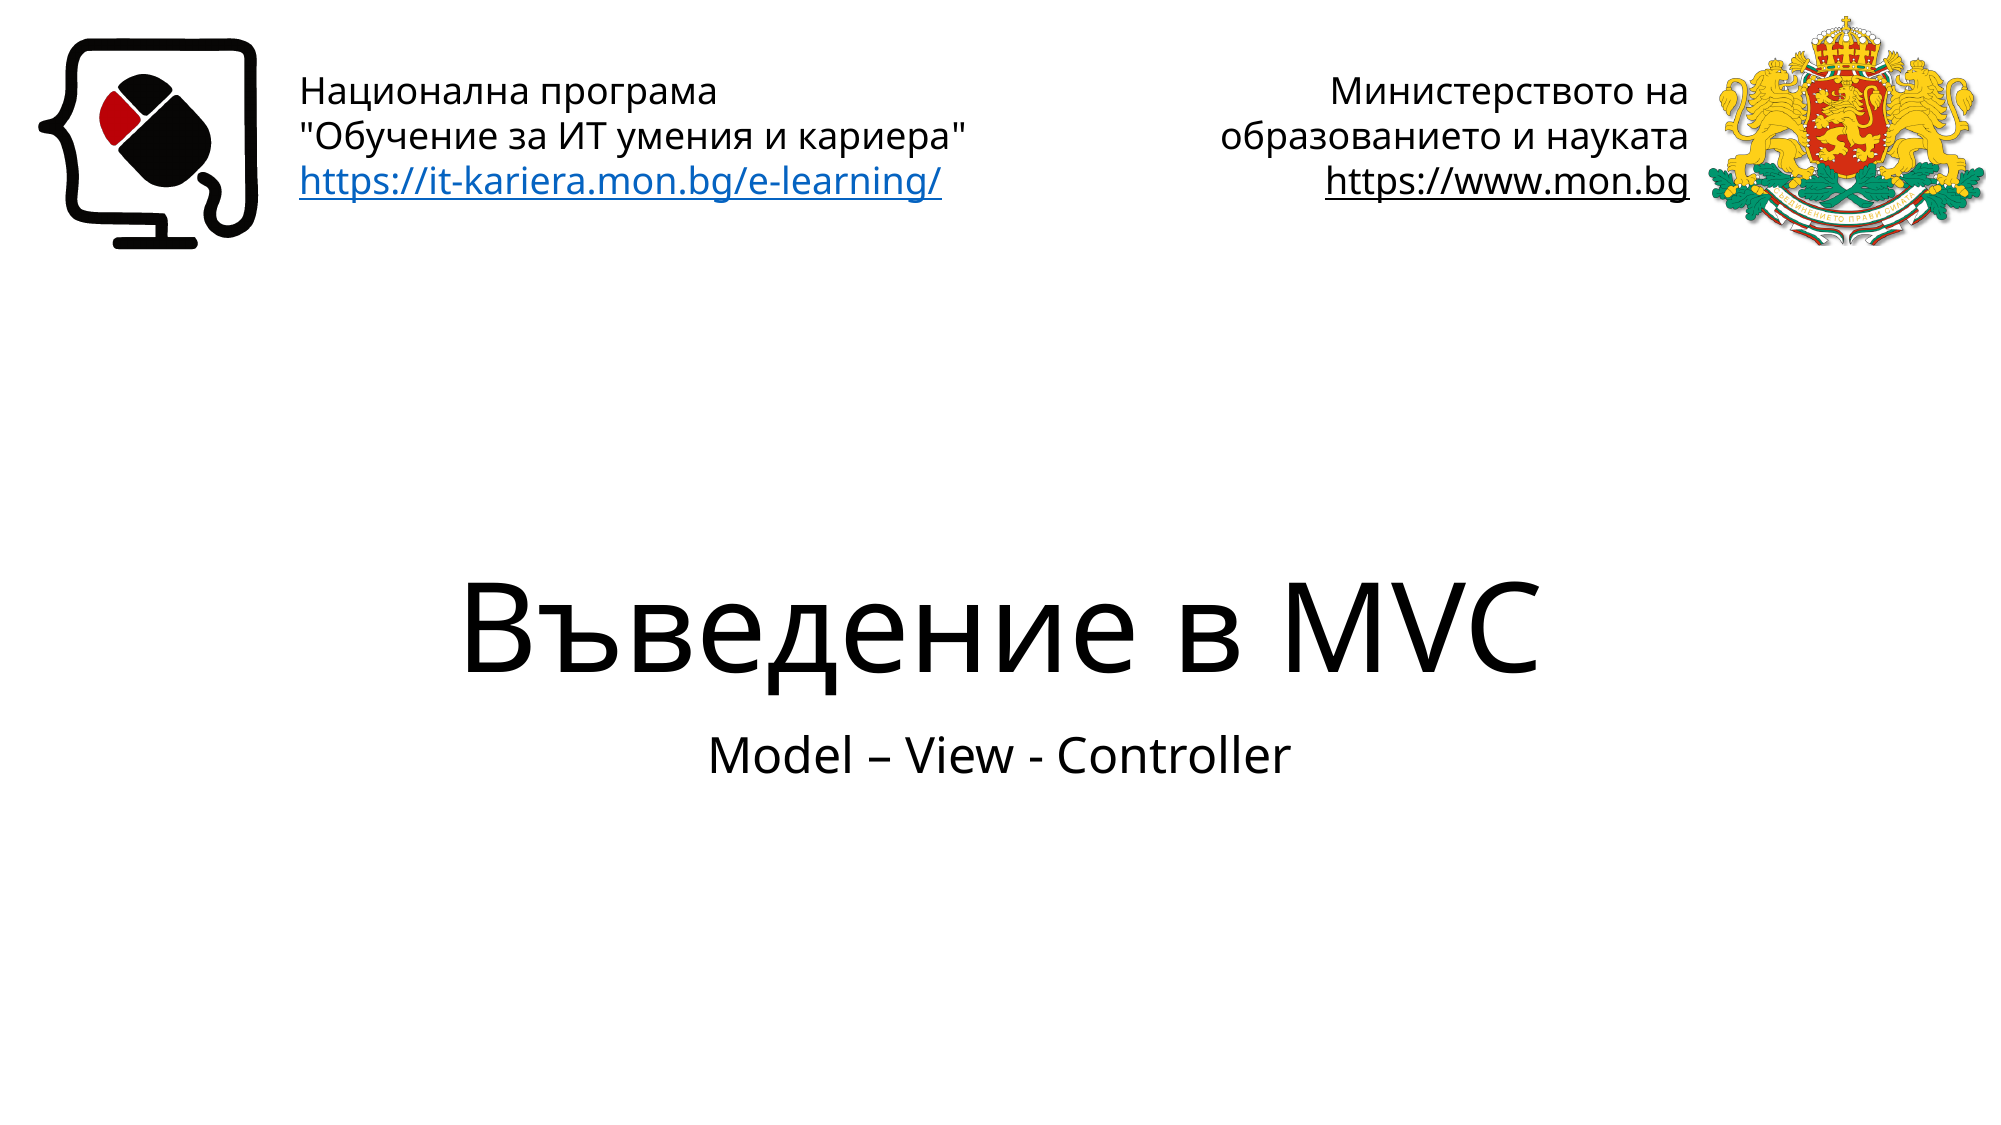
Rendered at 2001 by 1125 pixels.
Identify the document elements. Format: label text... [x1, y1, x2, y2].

text_box Министерството на образованието и науката https://www.mon.bg [1045, 59, 1705, 216]
picture [1706, 13, 1986, 246]
text_box Национална програма "Обучение за ИТ умения и кариера" https://it-kariera.mon.bg/e-learning/ [284, 59, 1045, 216]
picture [23, 13, 283, 273]
subtitle Model – View - Controller [249, 722, 1750, 994]
title Въведение в MVC [249, 315, 1750, 708]
